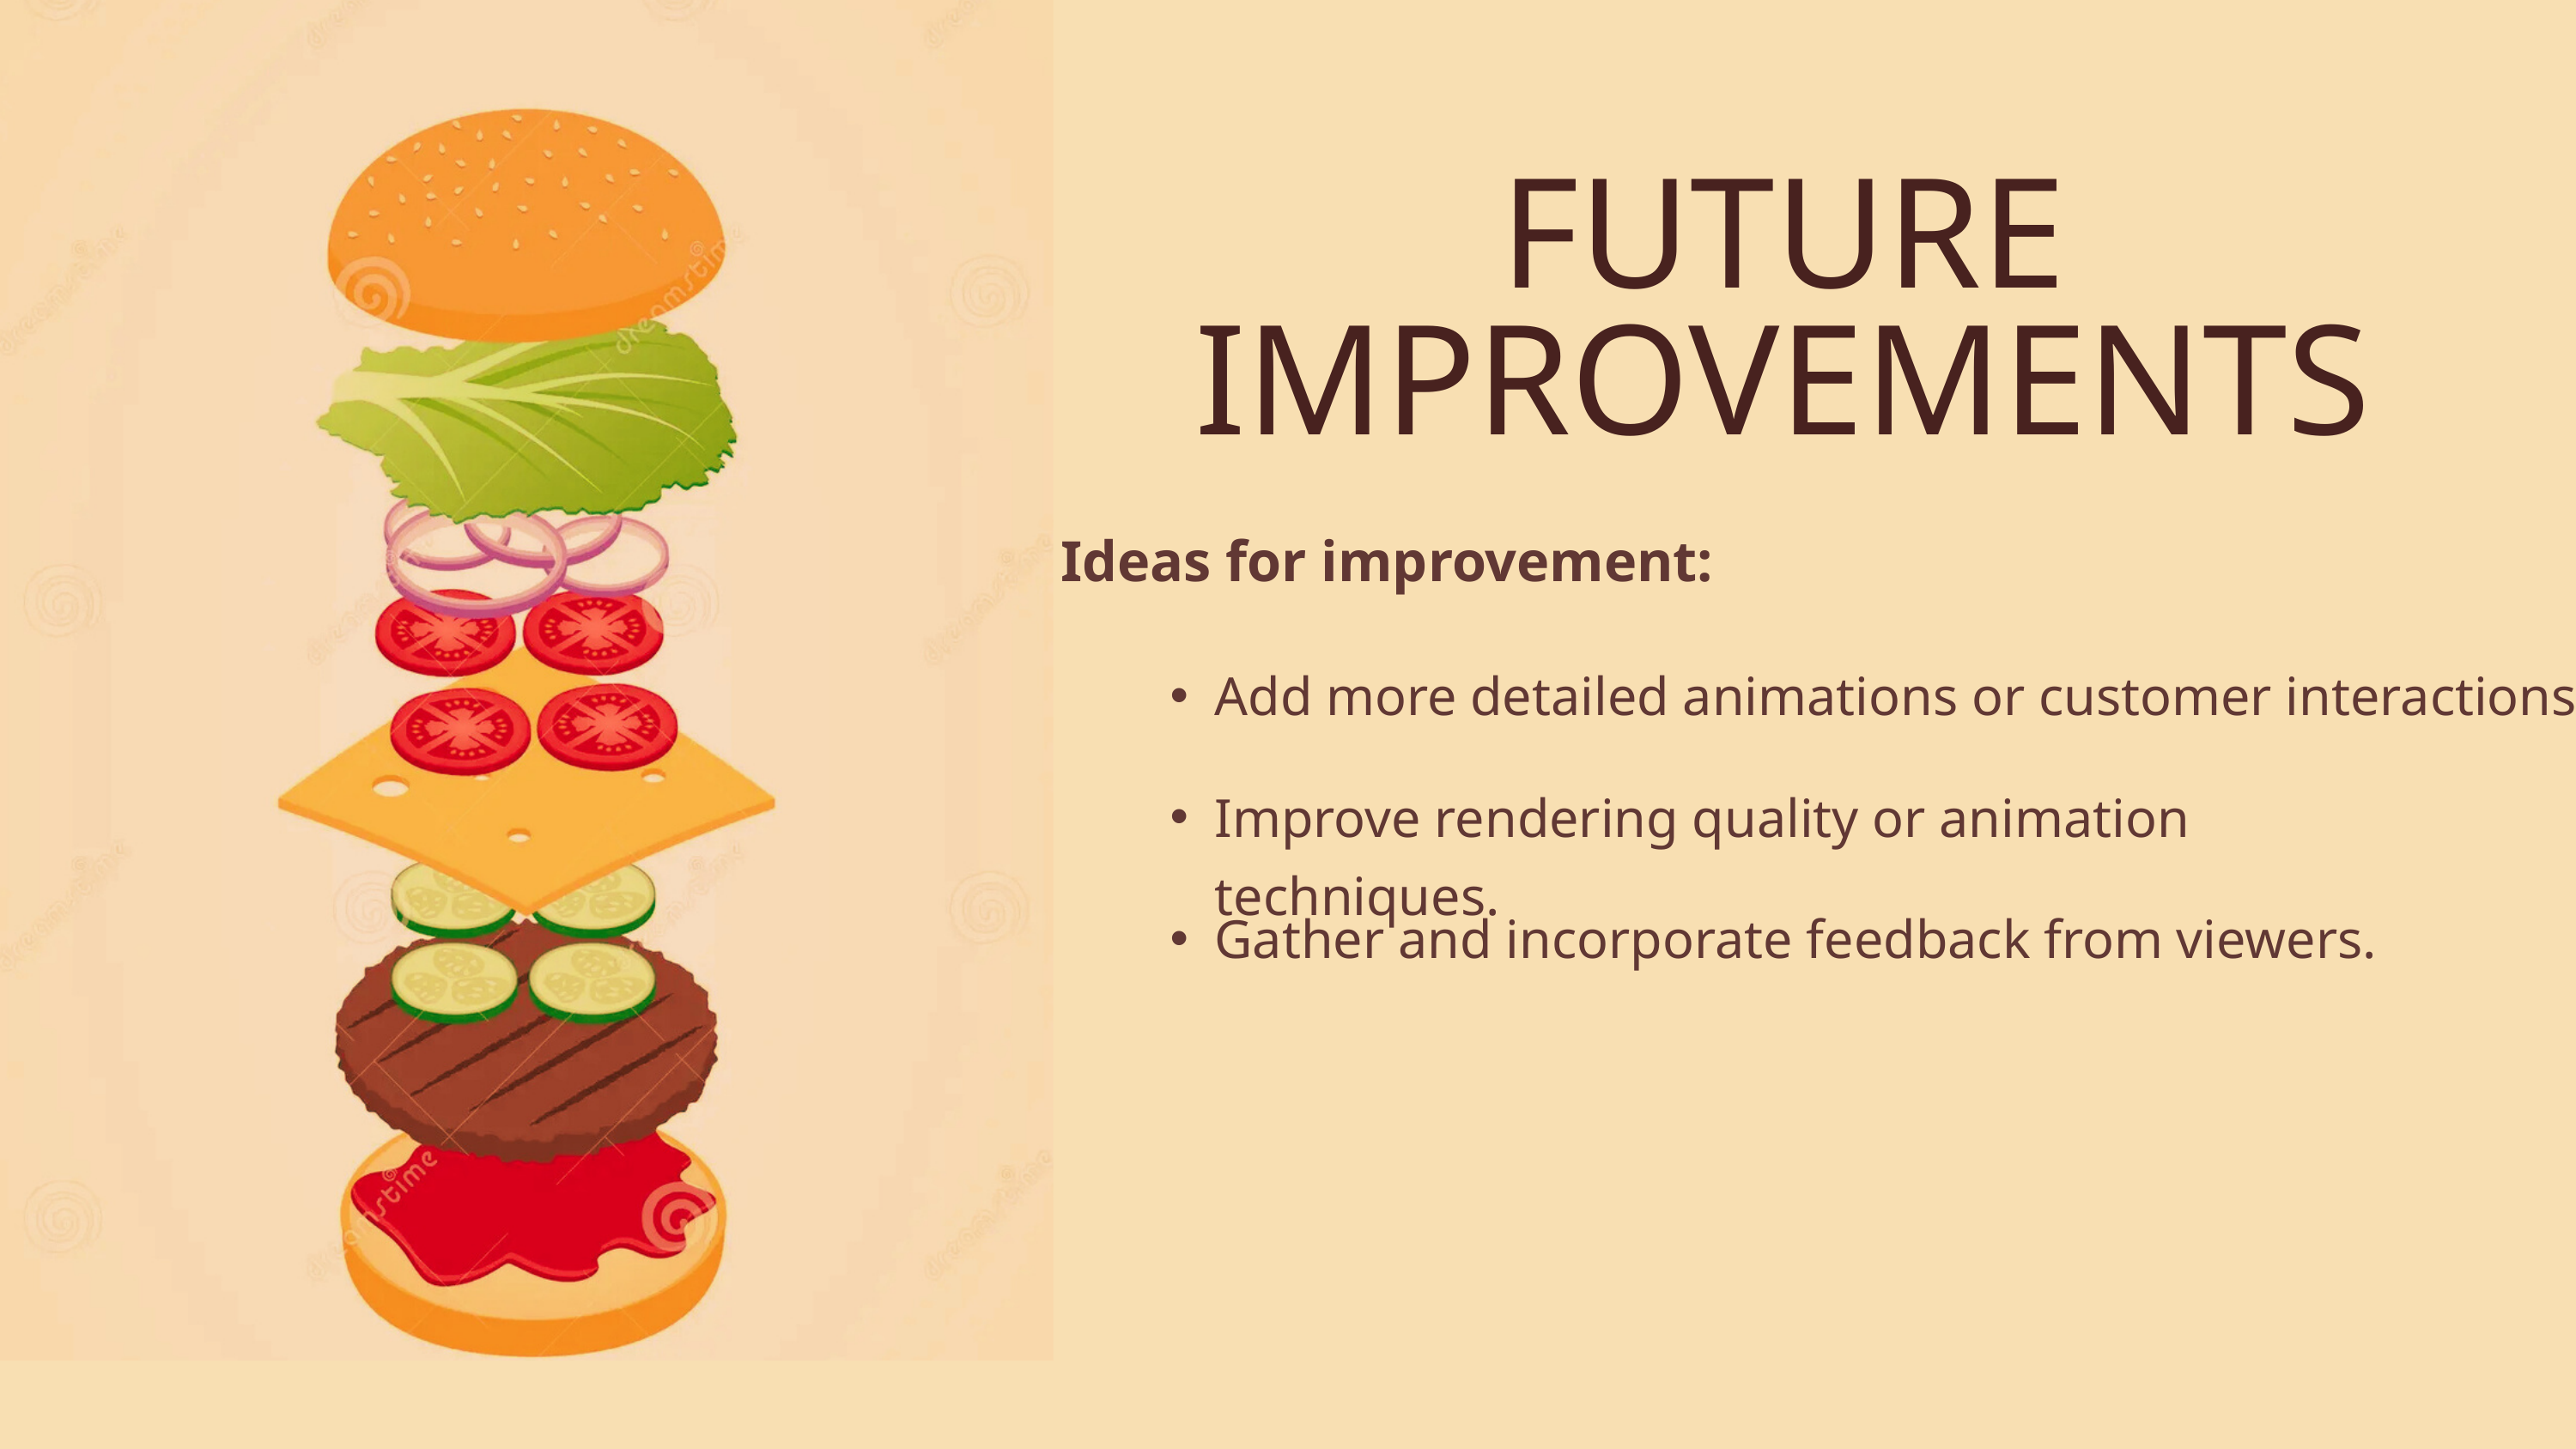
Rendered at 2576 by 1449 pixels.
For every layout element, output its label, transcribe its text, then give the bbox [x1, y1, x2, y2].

text_box Add more detailed animations or customer interactions. [1125, 647, 2576, 727]
text_box FUTURE IMPROVEMENTS [1054, 170, 2576, 466]
text_box Gather and incorporate feedback from viewers. [1125, 890, 2445, 969]
text_box Ideas for improvement: [1054, 509, 1750, 593]
text_box Improve rendering quality or animation techniques. [1125, 768, 2483, 926]
text_box [0, 0, 1054, 1361]
